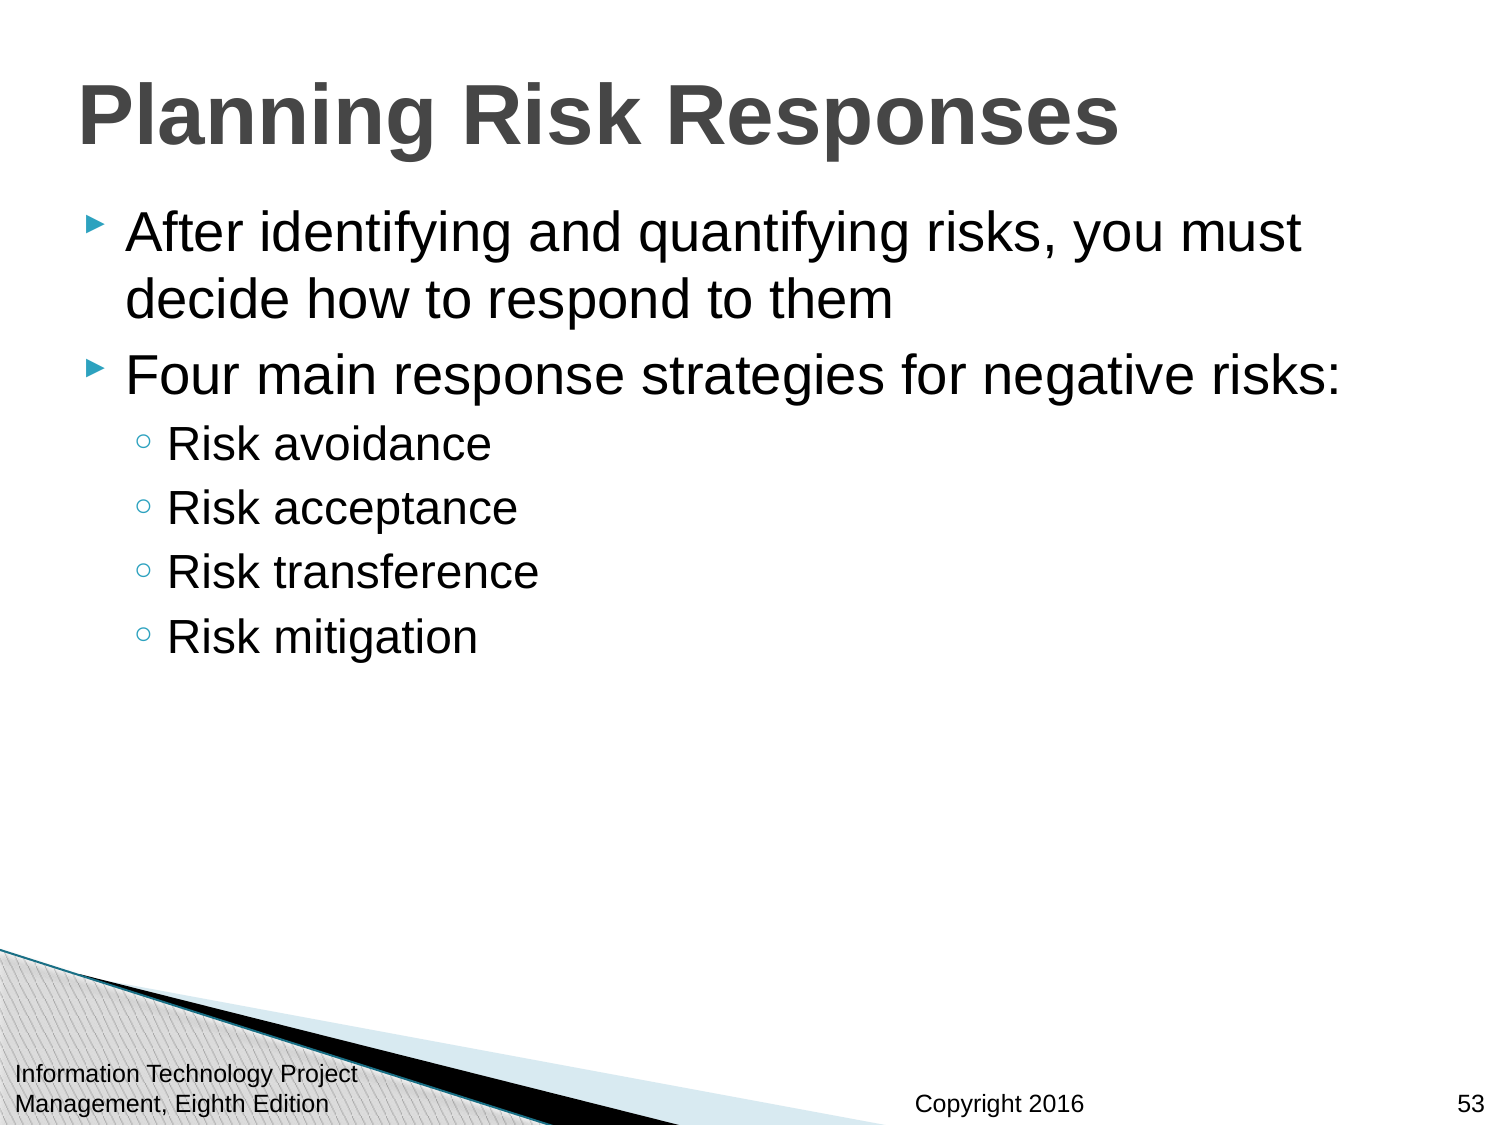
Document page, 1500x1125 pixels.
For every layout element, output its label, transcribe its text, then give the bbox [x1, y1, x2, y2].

slide_number 53 [1408, 1065, 1500, 1125]
list After identifying and quantifying risks, you must decide how to respond to them Four main response strategies for negative risks: Risk avoidance Risk acceptance Risk transference Risk mitigation [49, 187, 1438, 938]
footer Information Technology Project Management, Eighth Edition [0, 1065, 425, 1125]
title Planning Risk Responses [62, 45, 1425, 175]
